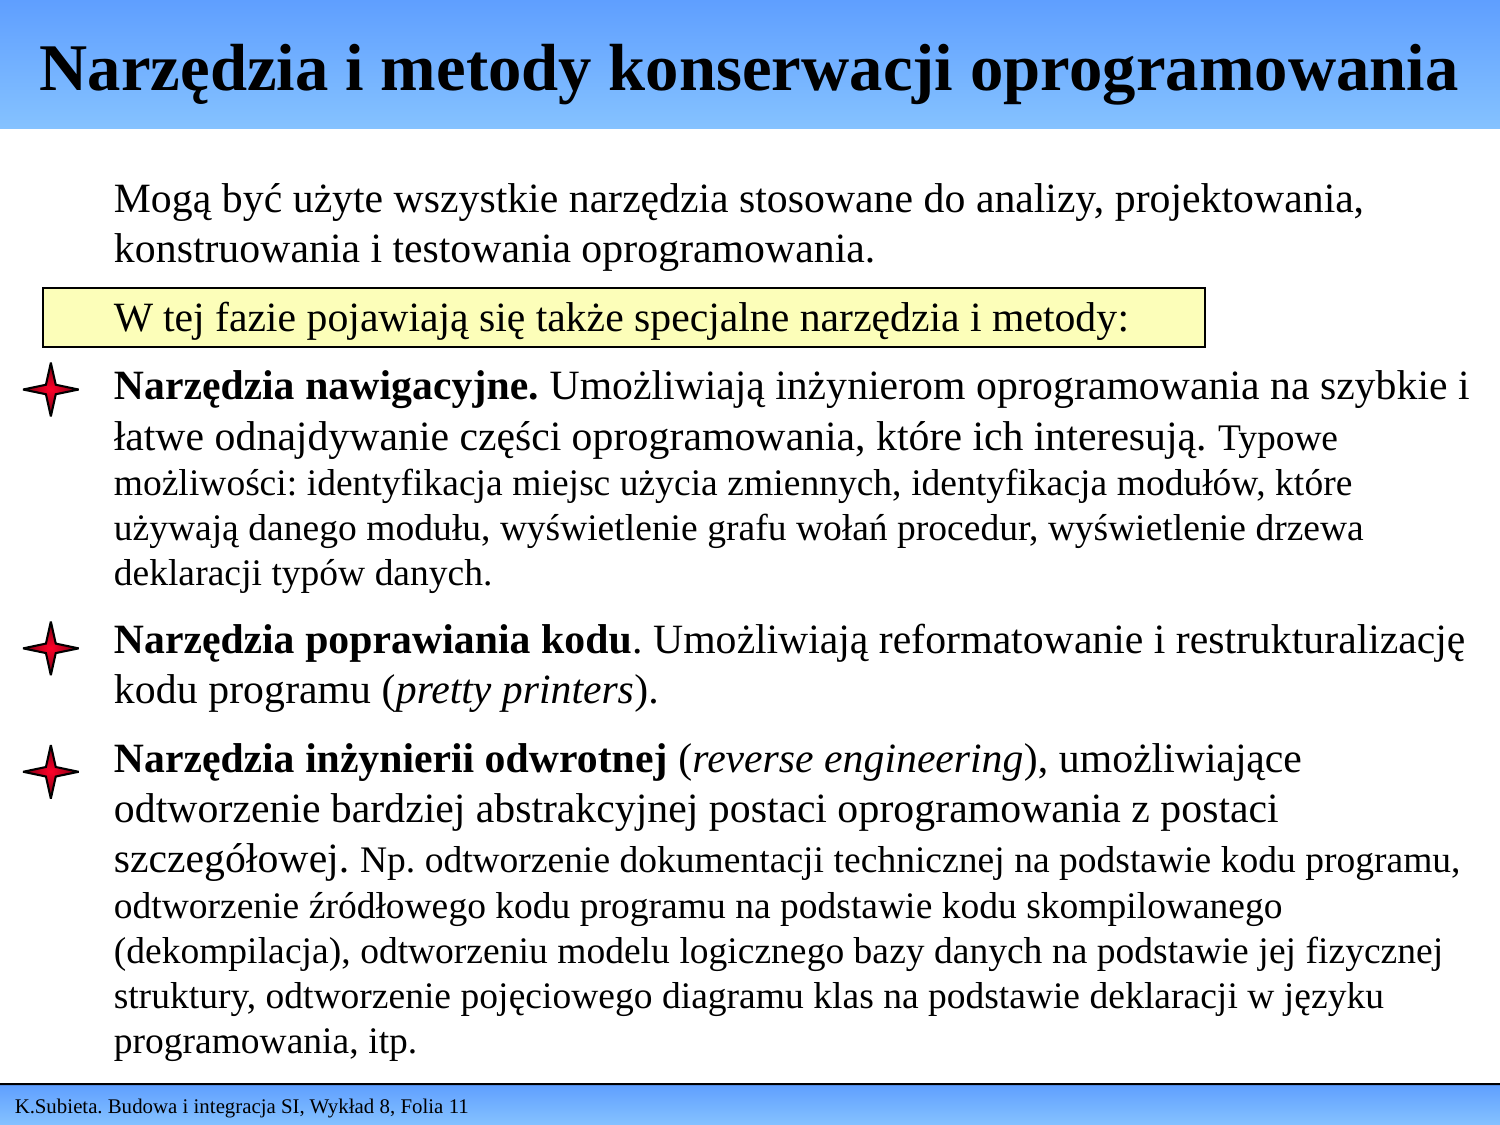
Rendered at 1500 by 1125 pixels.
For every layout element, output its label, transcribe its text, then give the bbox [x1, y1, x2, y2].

text_box [23, 744, 79, 799]
text_box [23, 621, 79, 676]
title Narzędzia i metody konserwacji oprogramowania [0, 0, 1500, 129]
text_box [23, 362, 79, 417]
text_box [42, 288, 99, 348]
text_box Mogą być użyte wszystkie narzędzia stosowane do analizy, projektowania, konstruowania i testowania oprogramowania. W tej fazie pojawiają się także specjalne narzędzia i metody: Narzędzia nawigacyjne. Umożliwiają inżynierom oprogramowania na szybkie i łatwe odnajdywanie części oprogramowania, które ich interesują. Typowe możliwości: identyfikacja miejsc użycia zmiennych, identyfikacja modułów, które używają danego modułu, wyświetlenie grafu wołań procedur, wyświetlenie drzewa deklaracji typów danych. Narzędzia poprawiania kodu. Umożliwiają reformatowanie i restrukturalizację kodu programu (pretty printers). Narzędzia inżynierii odwrotnej (reverse engineering), umożliwiające odtworzenie bardziej abstrakcyjnej postaci oprogramowania z postaci szczegółowej. Np. odtworzenie dokumentacji technicznej na podstawie kodu programu, odtworzenie źródłowego kodu programu na podstawie kodu skompilowanego (dekompilacja), odtworzeniu modelu logicznego bazy danych na podstawie jej fizycznej struktury, odtworzenie pojęciowego diagramu klas na podstawie deklaracji w języku programowania, itp. [99, 163, 1500, 1069]
